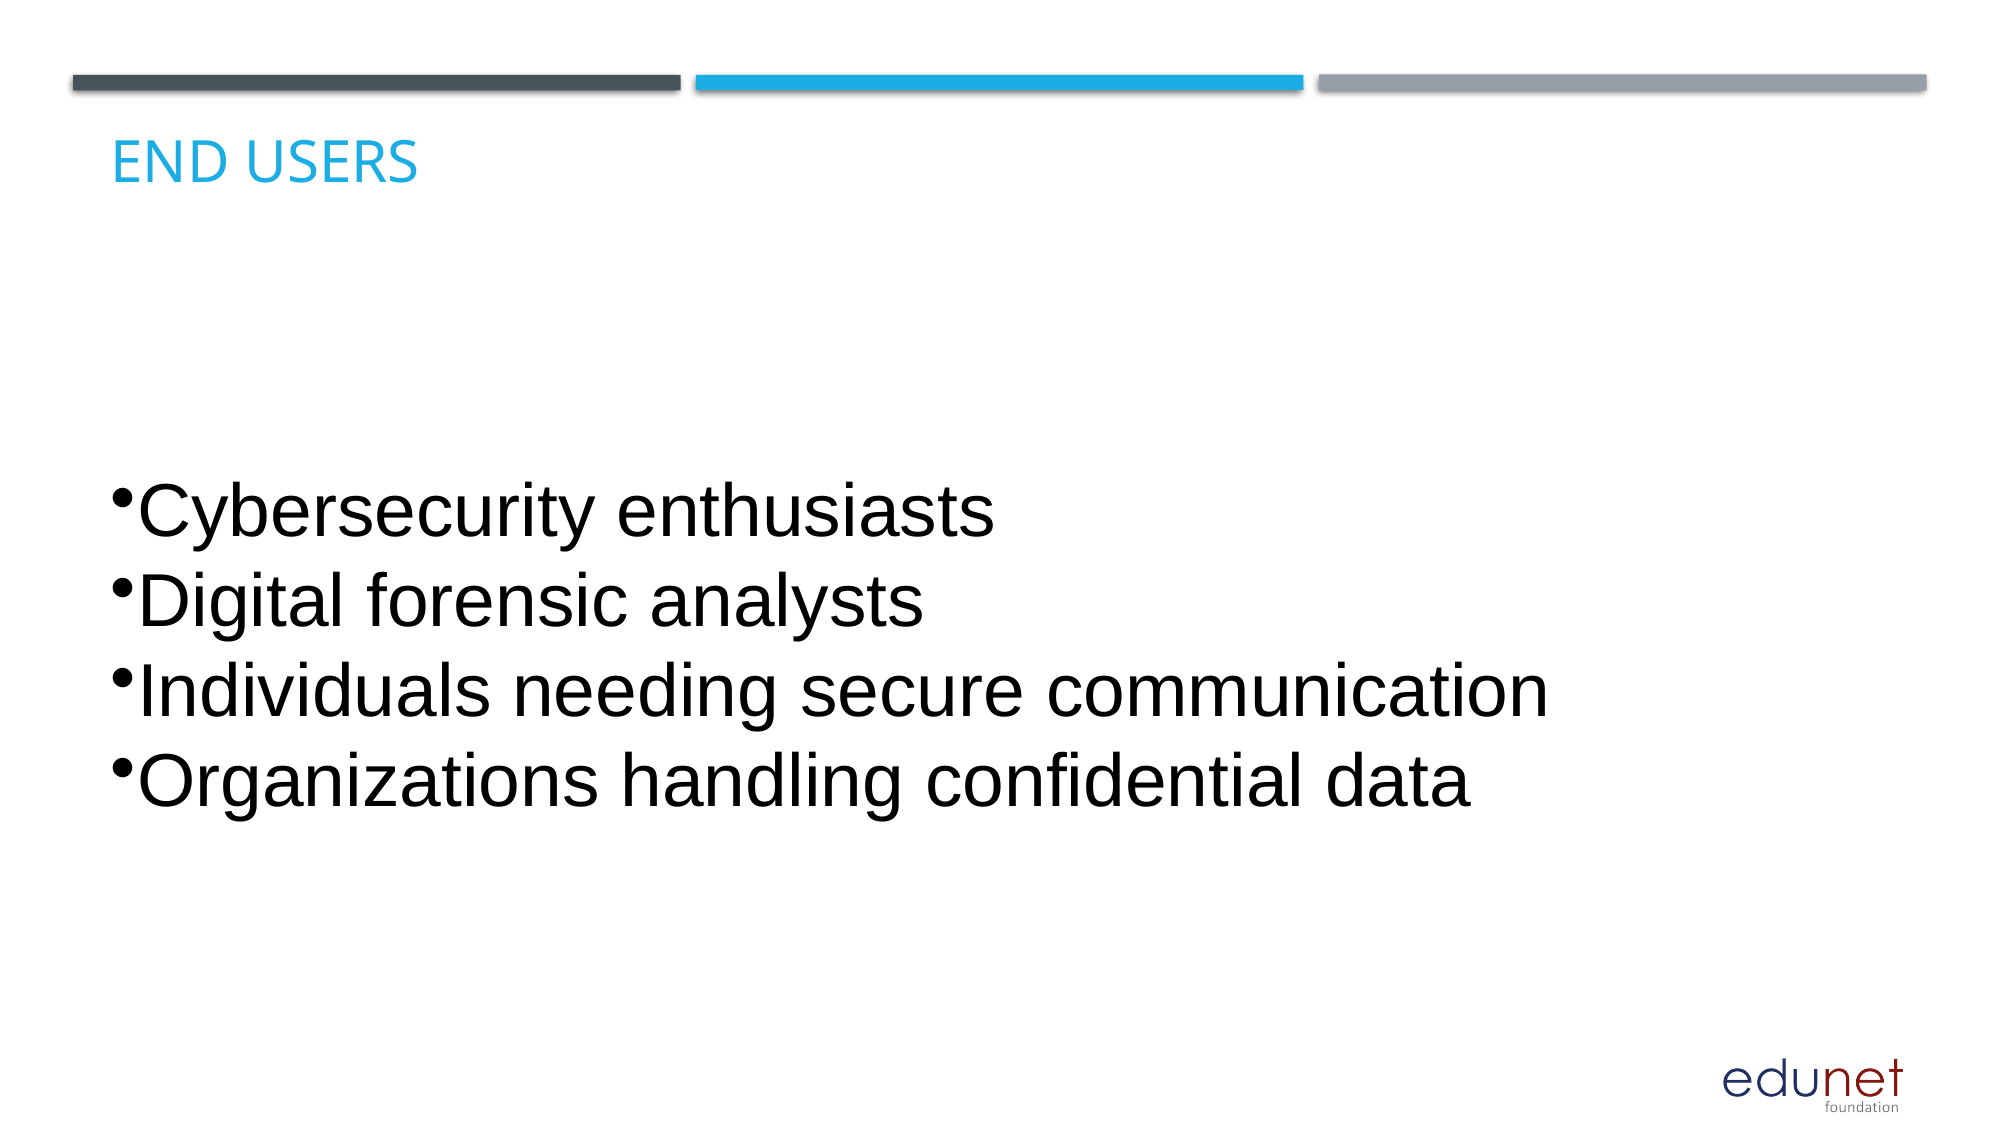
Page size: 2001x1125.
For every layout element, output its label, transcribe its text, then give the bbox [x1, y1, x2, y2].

title End users [95, 115, 1905, 203]
list Cybersecurity enthusiasts Digital forensic analysts Individuals needing secure communication Organizations handling confidential data [95, 270, 1579, 924]
picture [1719, 1056, 1905, 1116]
